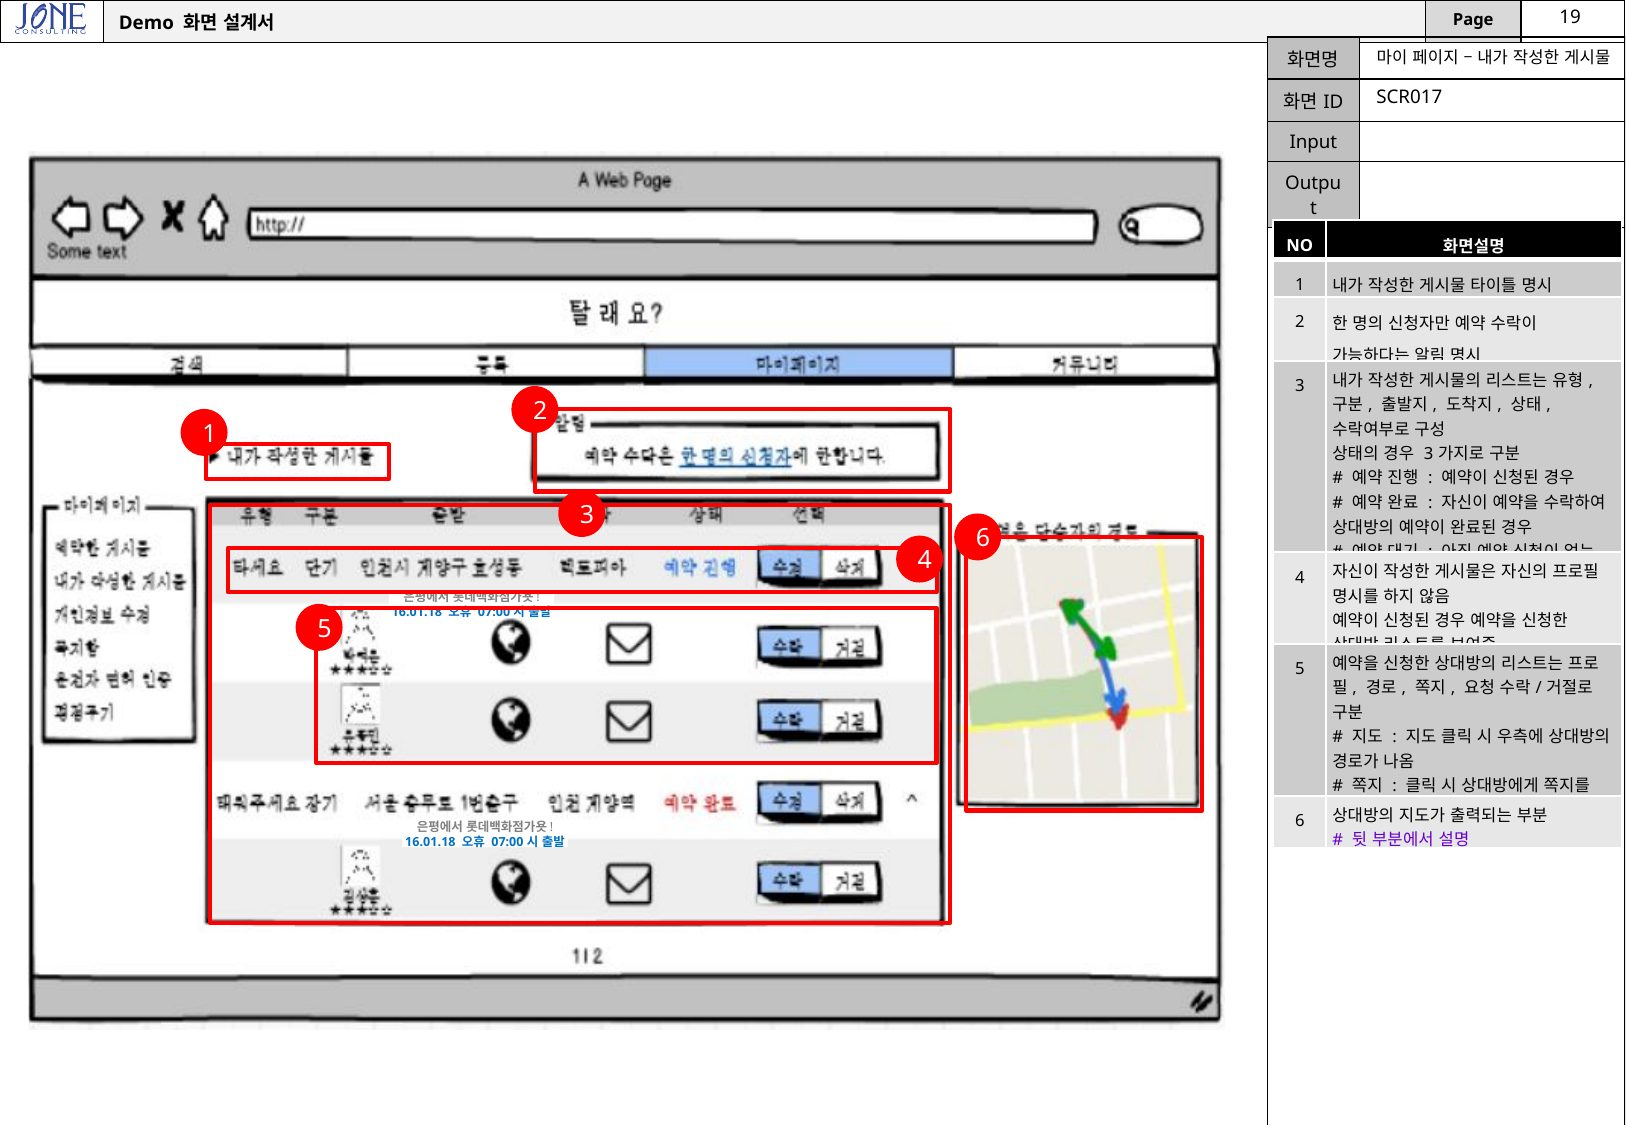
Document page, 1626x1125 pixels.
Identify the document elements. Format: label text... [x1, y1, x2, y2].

text_box SCR017 [1361, 77, 1581, 115]
table_cell 4 [1274, 553, 1325, 643]
table_cell 상대방의 지도가 출력되는 부분 # 뒷 부분에서 설명 [1327, 797, 1621, 847]
table_header 화면설명 [1327, 221, 1621, 257]
table_cell 2 [1274, 298, 1325, 360]
table_cell 1 [1274, 262, 1325, 296]
slide_number 19 [1515, 0, 1625, 39]
table_cell 6 [1274, 797, 1325, 847]
table_cell 예약을 신청한 상대방의 리스트는 프로필, 경로, 쪽지, 요청 수락/거절로 구분 # 지도 : 지도 클릭 시 우측에 상대방의 경로가 나옴 # 쪽지 : 클릭 시 상대방에게 쪽지를 보낼 수 있음 [1327, 645, 1621, 795]
picture [28, 151, 1225, 1031]
table_cell 내가 작성한 게시물의 리스트는 유형, 구분, 출발지, 도착지, 상태, 수락여부로 구성 상태의 경우 3가지로 구분 # 예약 진행 : 예약이 신청된 경우 # 예약 완료 : 자신이 예약을 수락하여 상대방의 예약이 완료된 경우 # 예약 대기 : 아직 예약 신청이 없는 경우 [1327, 362, 1621, 551]
table_cell 5 [1274, 645, 1325, 795]
table_cell 내가 작성한 게시물 타이틀 명시 [1327, 262, 1621, 296]
picture [15, 3, 86, 34]
table_header NO [1274, 221, 1325, 257]
table_cell 3 [1274, 362, 1325, 551]
text_box 마이 페이지 – 내가 작성한 게시물 [1361, 39, 1625, 75]
table_cell 자신이 작성한 게시물은 자신의 프로필 명시를 하지 않음 예약이 신청된 경우 예약을 신청한 상대방 리스트를 보여줌 [1327, 553, 1621, 643]
table_cell 한 명의 신청자만 예약 수락이 가능하다는 알림 명시 [1327, 298, 1621, 360]
